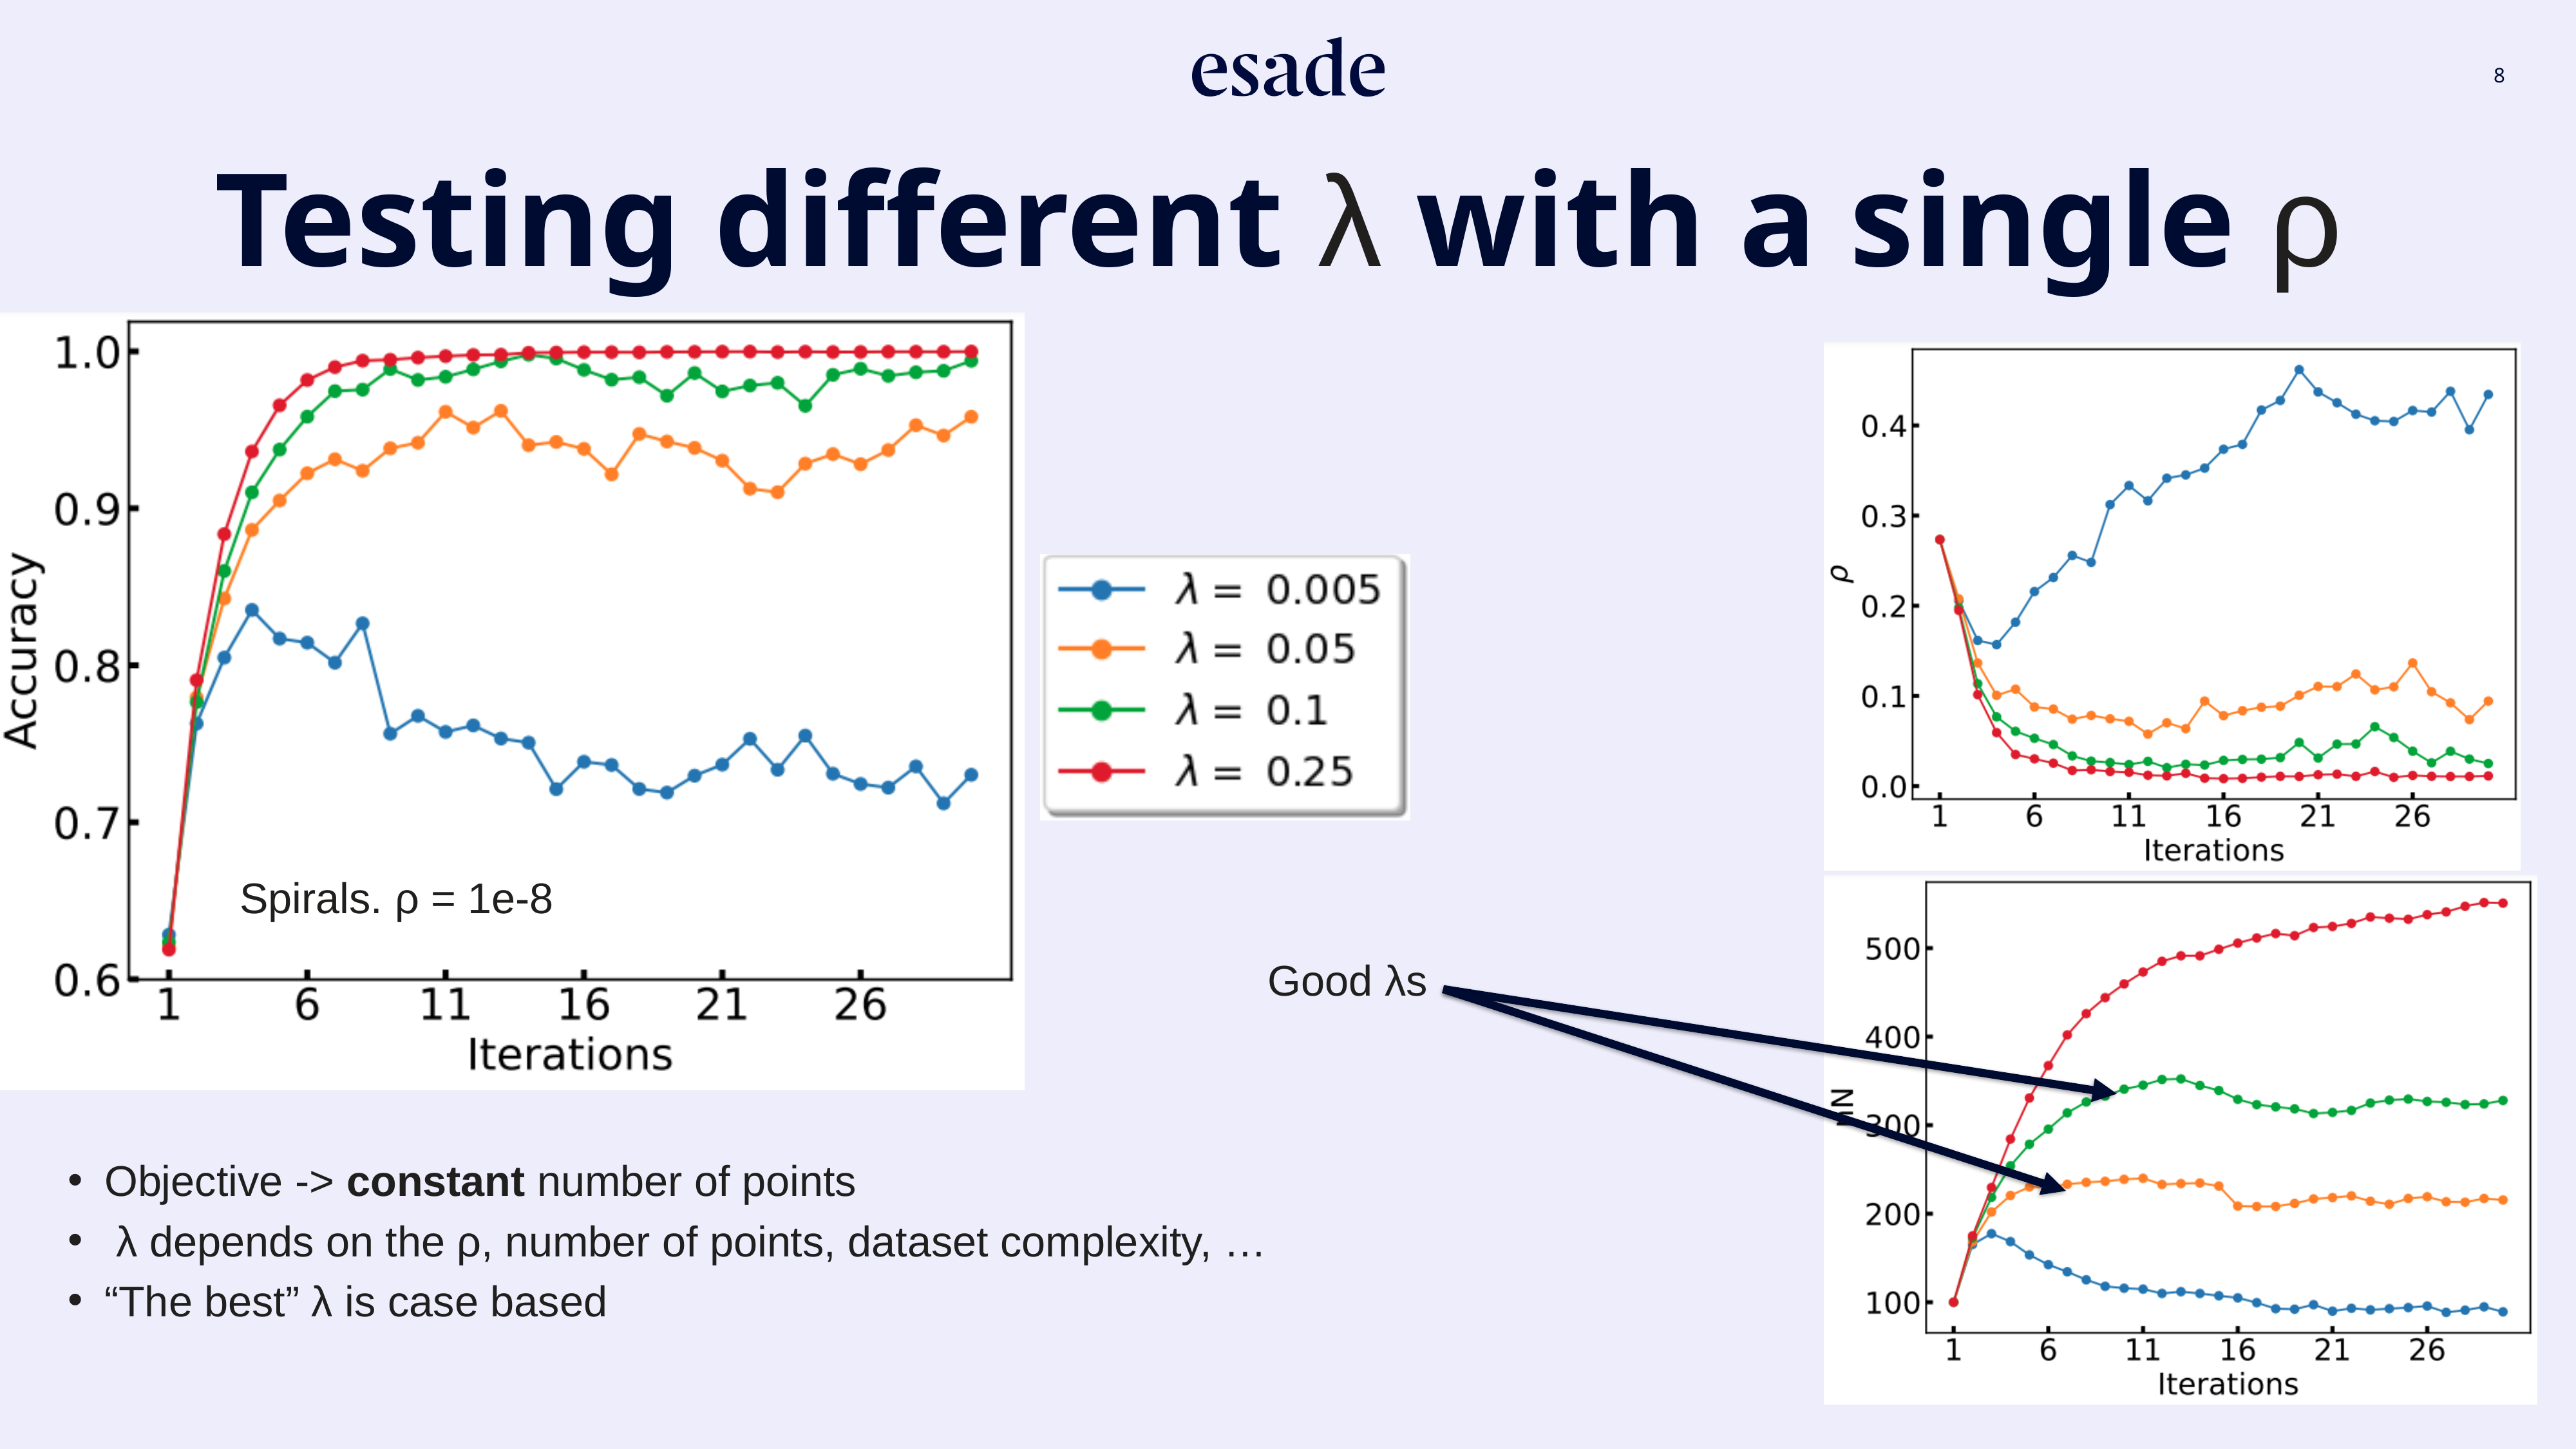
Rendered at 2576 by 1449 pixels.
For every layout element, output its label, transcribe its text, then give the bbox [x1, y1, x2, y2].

text_box Objective -> constant number of points λ depends on the ρ, number of points, dataset complexity, … “The best” λ is case based [59, 1148, 1634, 1390]
picture [1823, 341, 2521, 871]
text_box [1443, 989, 2067, 1191]
picture [1823, 875, 2537, 1405]
picture [0, 312, 1025, 1090]
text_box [2067, 989, 2117, 1094]
text_box Testing different λ with a single ρ [80, 133, 2510, 297]
text_box Good λs [1258, 947, 1443, 1030]
picture [1040, 554, 1411, 820]
picture [1192, 37, 1385, 97]
